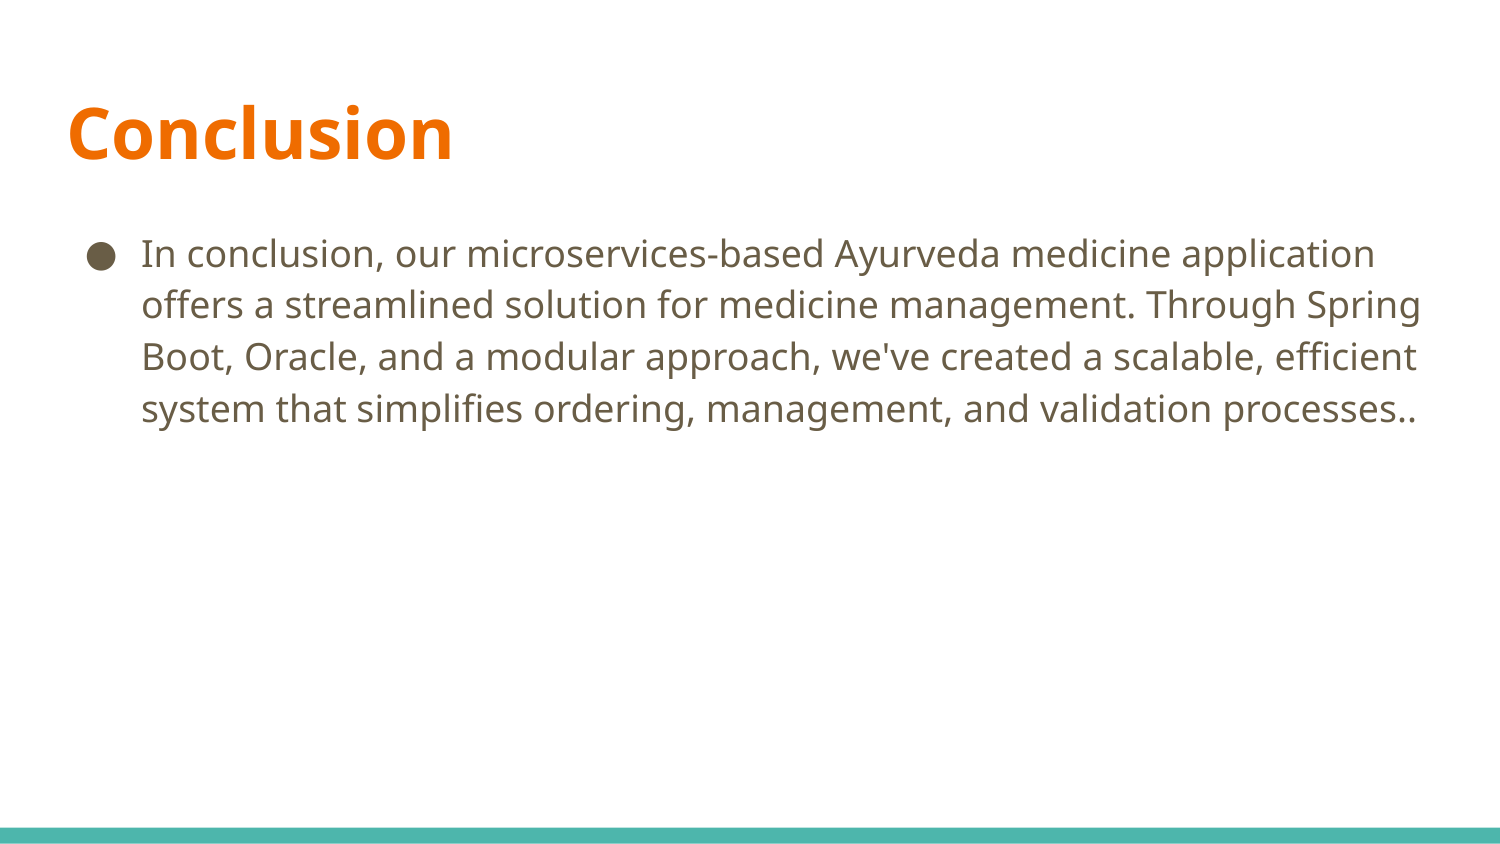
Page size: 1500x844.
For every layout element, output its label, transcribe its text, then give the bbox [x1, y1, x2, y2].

list In conclusion, our microservices-based Ayurveda medicine application offers a streamlined solution for medicine management. Through Spring Boot, Oracle, and a modular approach, we've created a scalable, efficient system that simplifies ordering, management, and validation processes.. [51, 207, 1449, 750]
title Conclusion [51, 72, 1449, 189]
